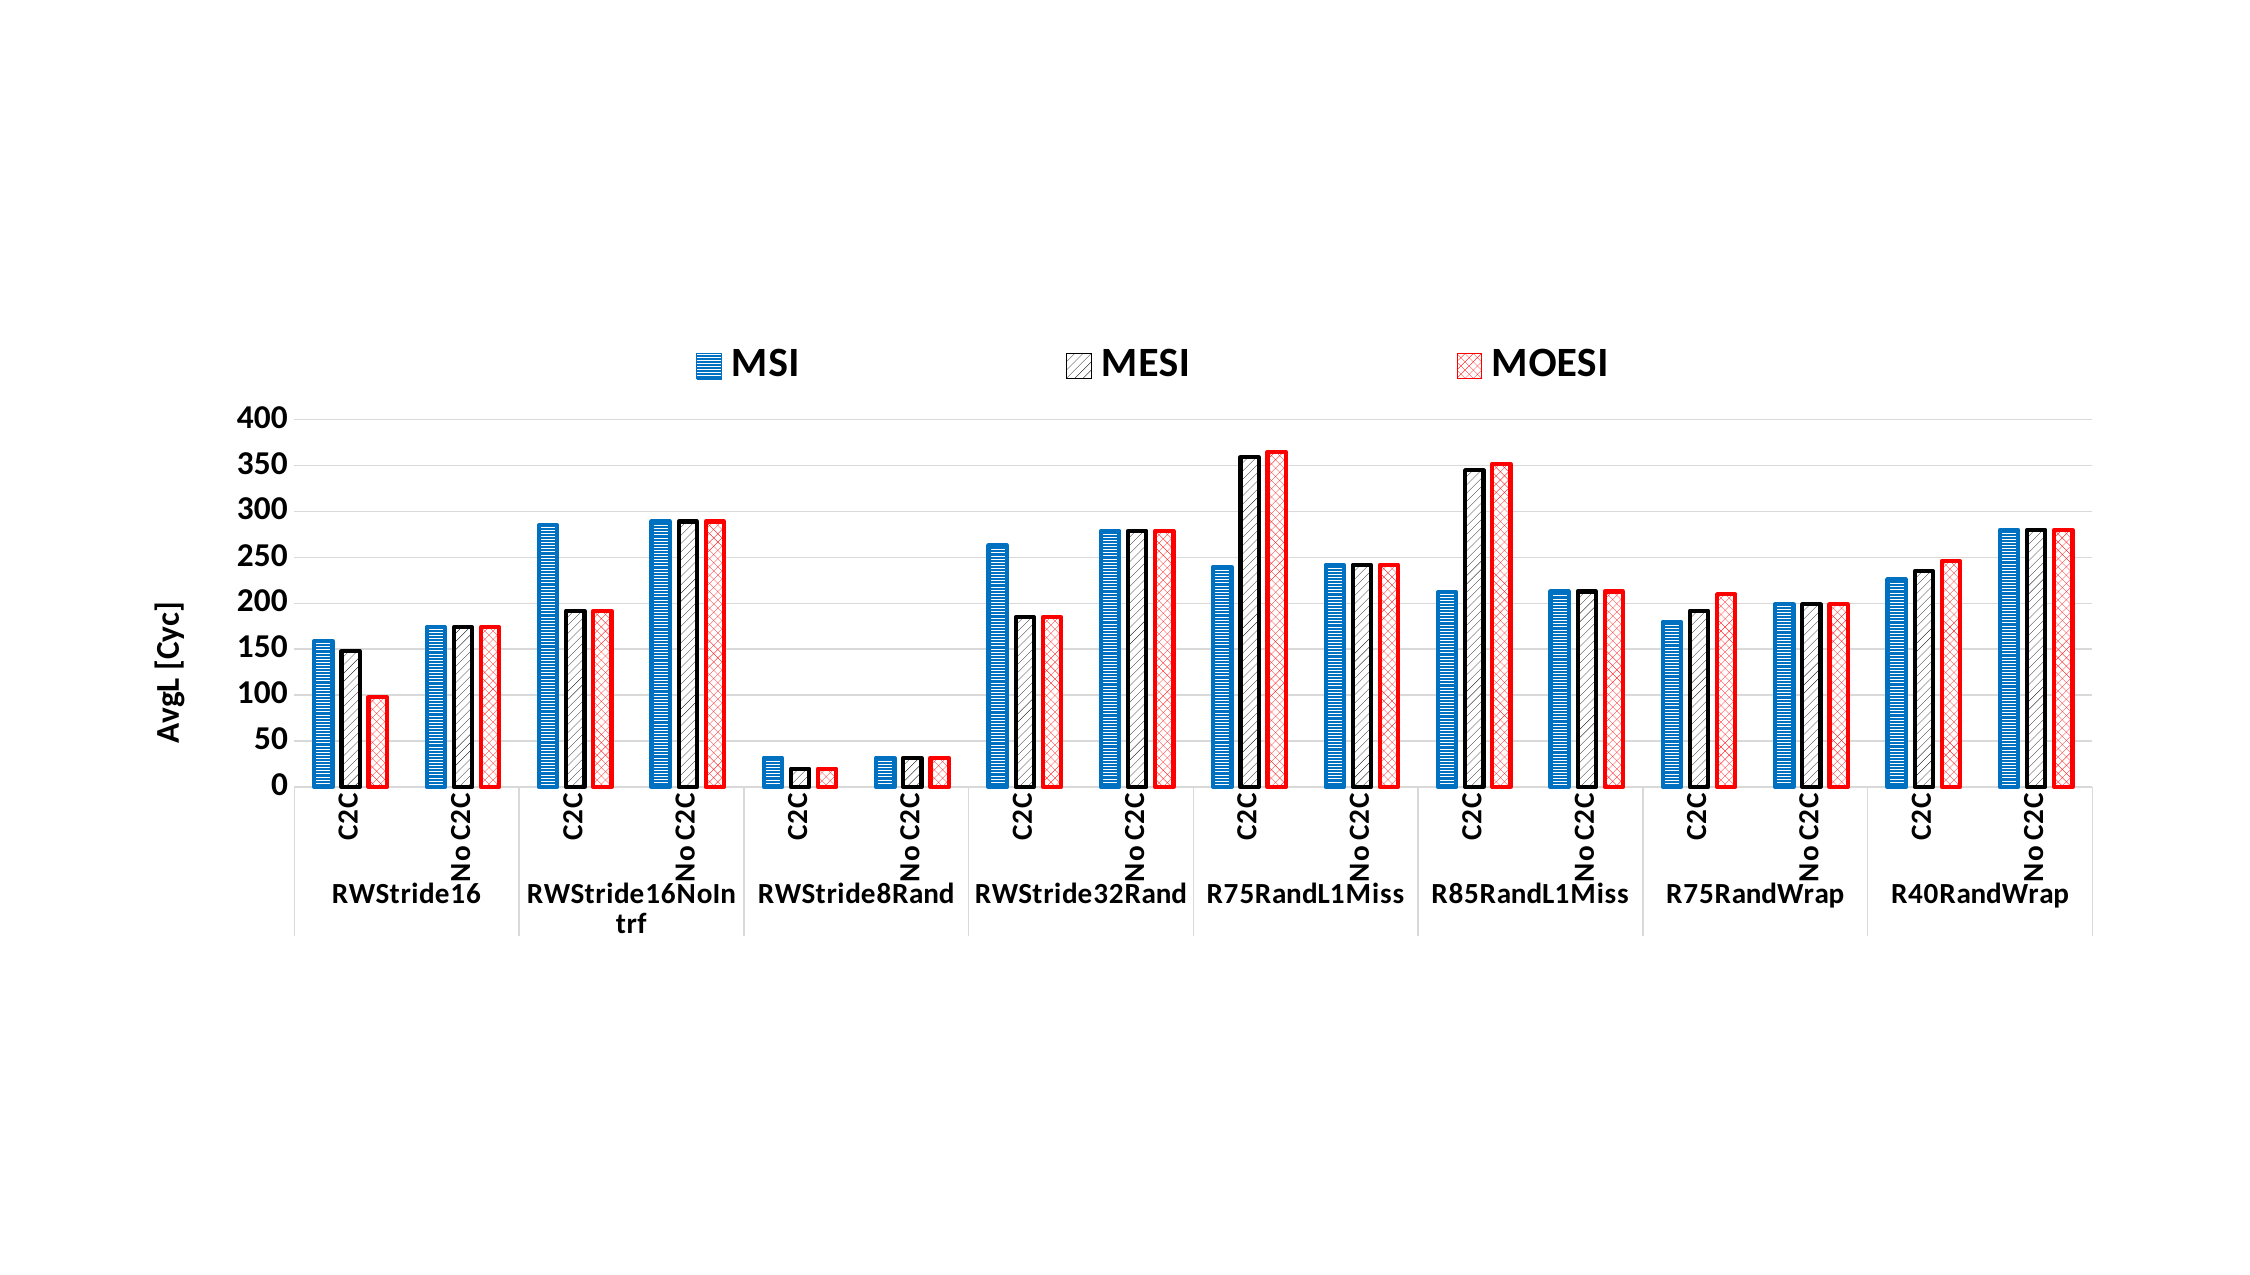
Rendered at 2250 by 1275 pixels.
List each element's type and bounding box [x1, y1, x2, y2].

chart [117, 320, 2133, 955]
